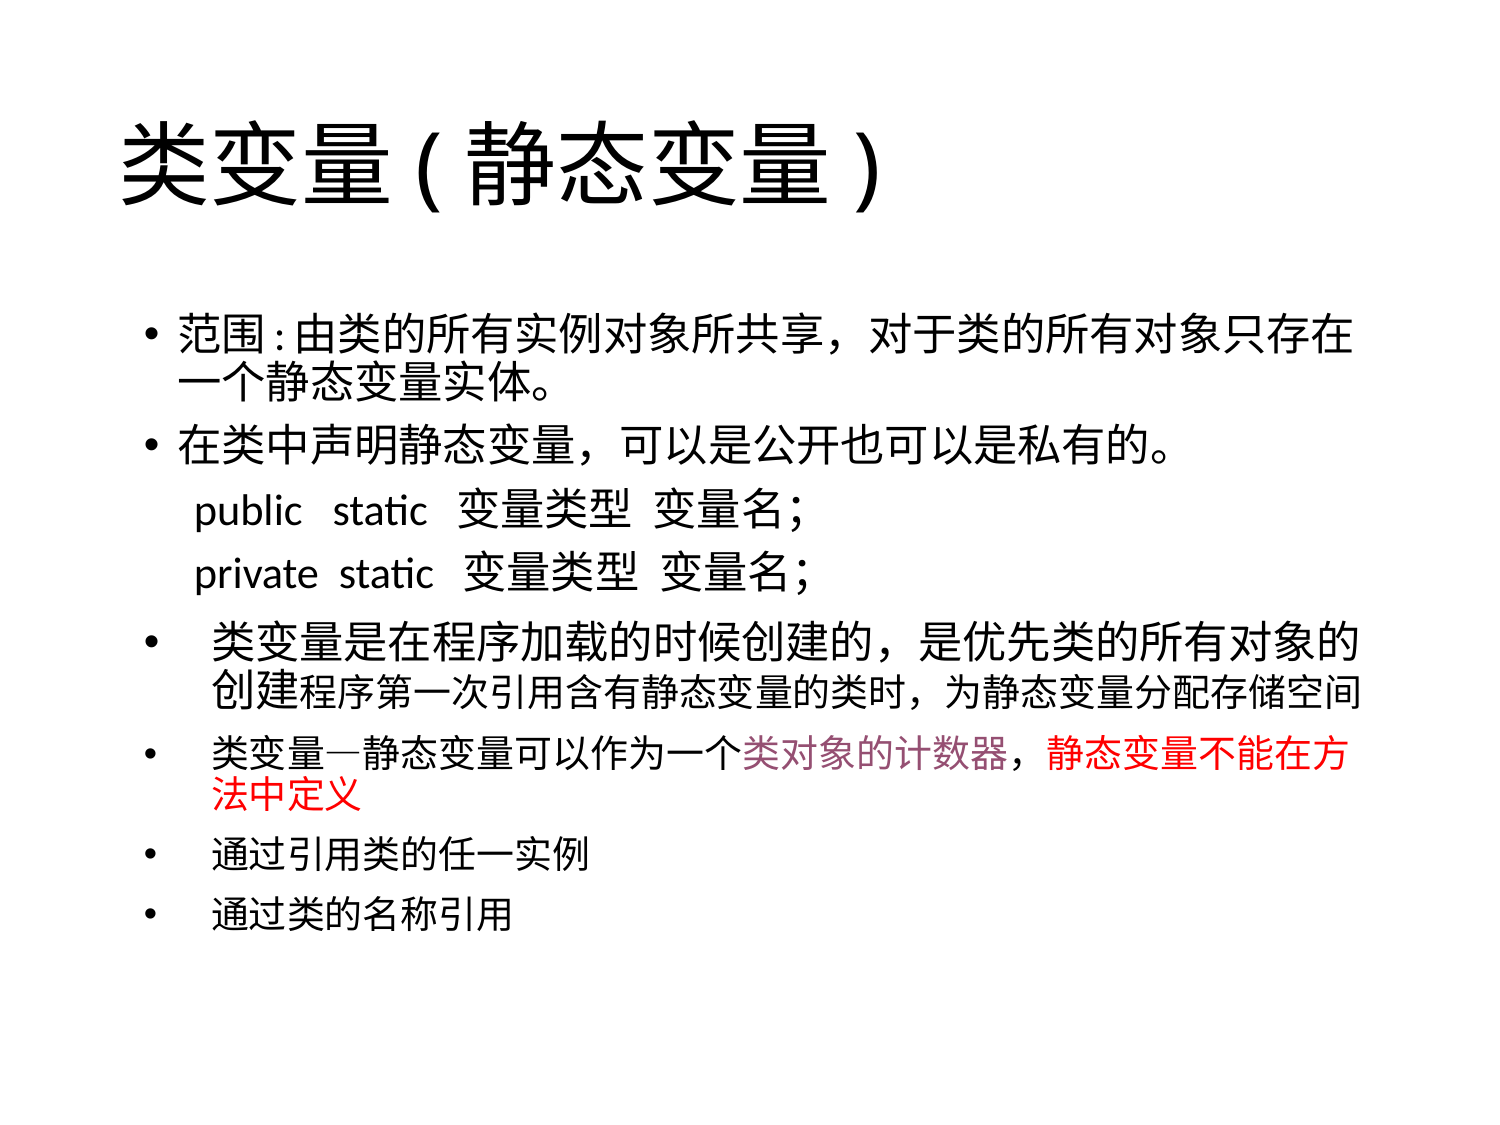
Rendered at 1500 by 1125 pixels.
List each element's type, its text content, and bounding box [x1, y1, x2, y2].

title 类变量(静态变量) [103, 59, 1397, 278]
list 范围:由类的所有实例对象所共享，对于类的所有对象只存在一个静态变量实体。 在类中声明静态变量，可以是公开也可以是私有的。 public static 变量类型 变量名； private static 变量类型 变量名； 类变量是在程序加载的时候创建的，是优先类的所有对象的创建程序第一次引用含有静态变量的类时，为静态变量分配存储空间 类变量—静态变量可以作为一个类对象的计数器，静态变量不能在方法中定义 通过引用类的任一实例 通过类的名称引用 [128, 304, 1392, 978]
